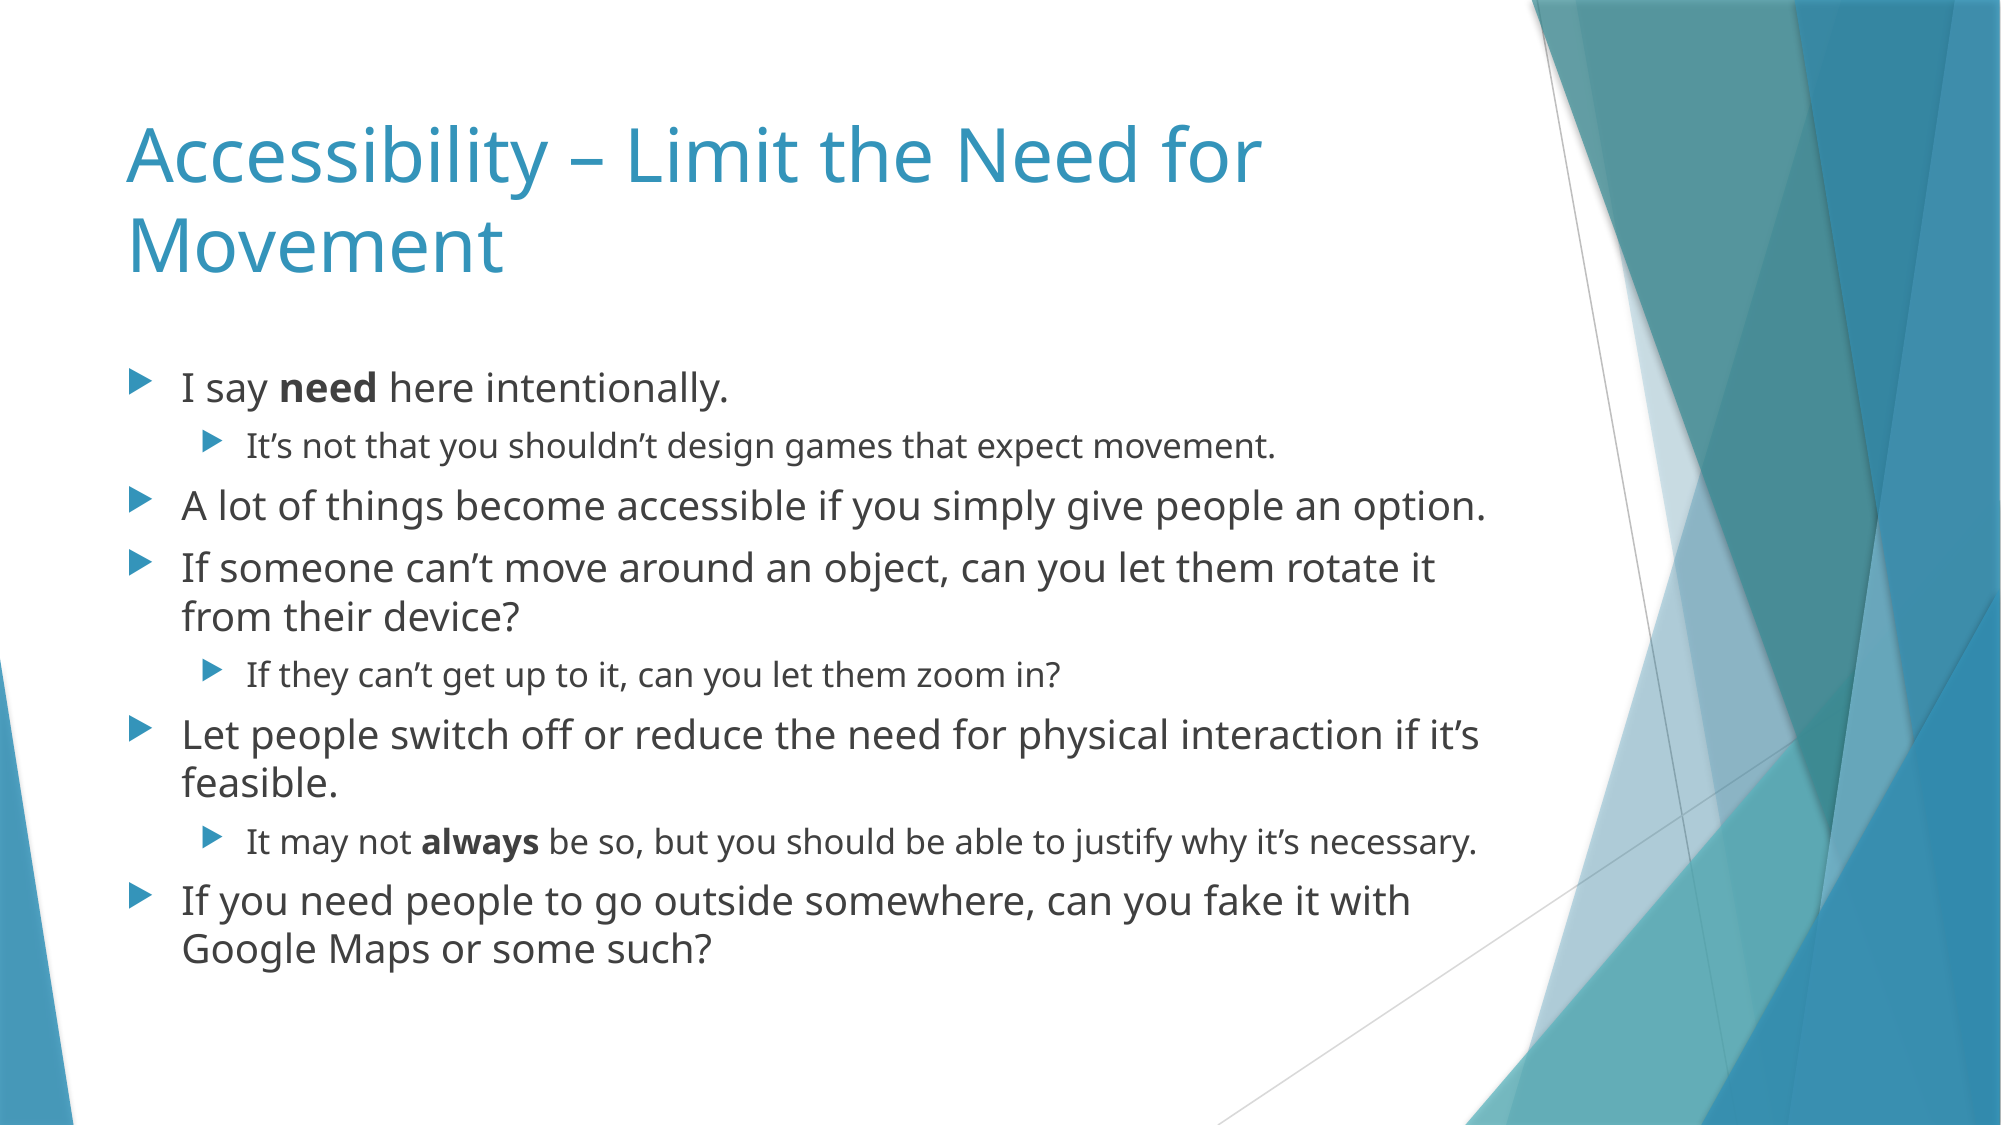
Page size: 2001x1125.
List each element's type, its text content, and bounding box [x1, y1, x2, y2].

list I say need here intentionally. It’s not that you shouldn’t design games that expect movement. A lot of things become accessible if you simply give people an option. If someone can’t move around an object, can you let them rotate it from their device? If they can’t get up to it, can you let them zoom in? Let people switch off or reduce the need for physical interaction if it’s feasible. It may not always be so, but you should be able to justify why it’s necessary. If you need people to go outside somewhere, can you fake it with Google Maps or some such? [111, 354, 1522, 992]
title Accessibility – Limit the Need for Movement [111, 99, 1522, 317]
